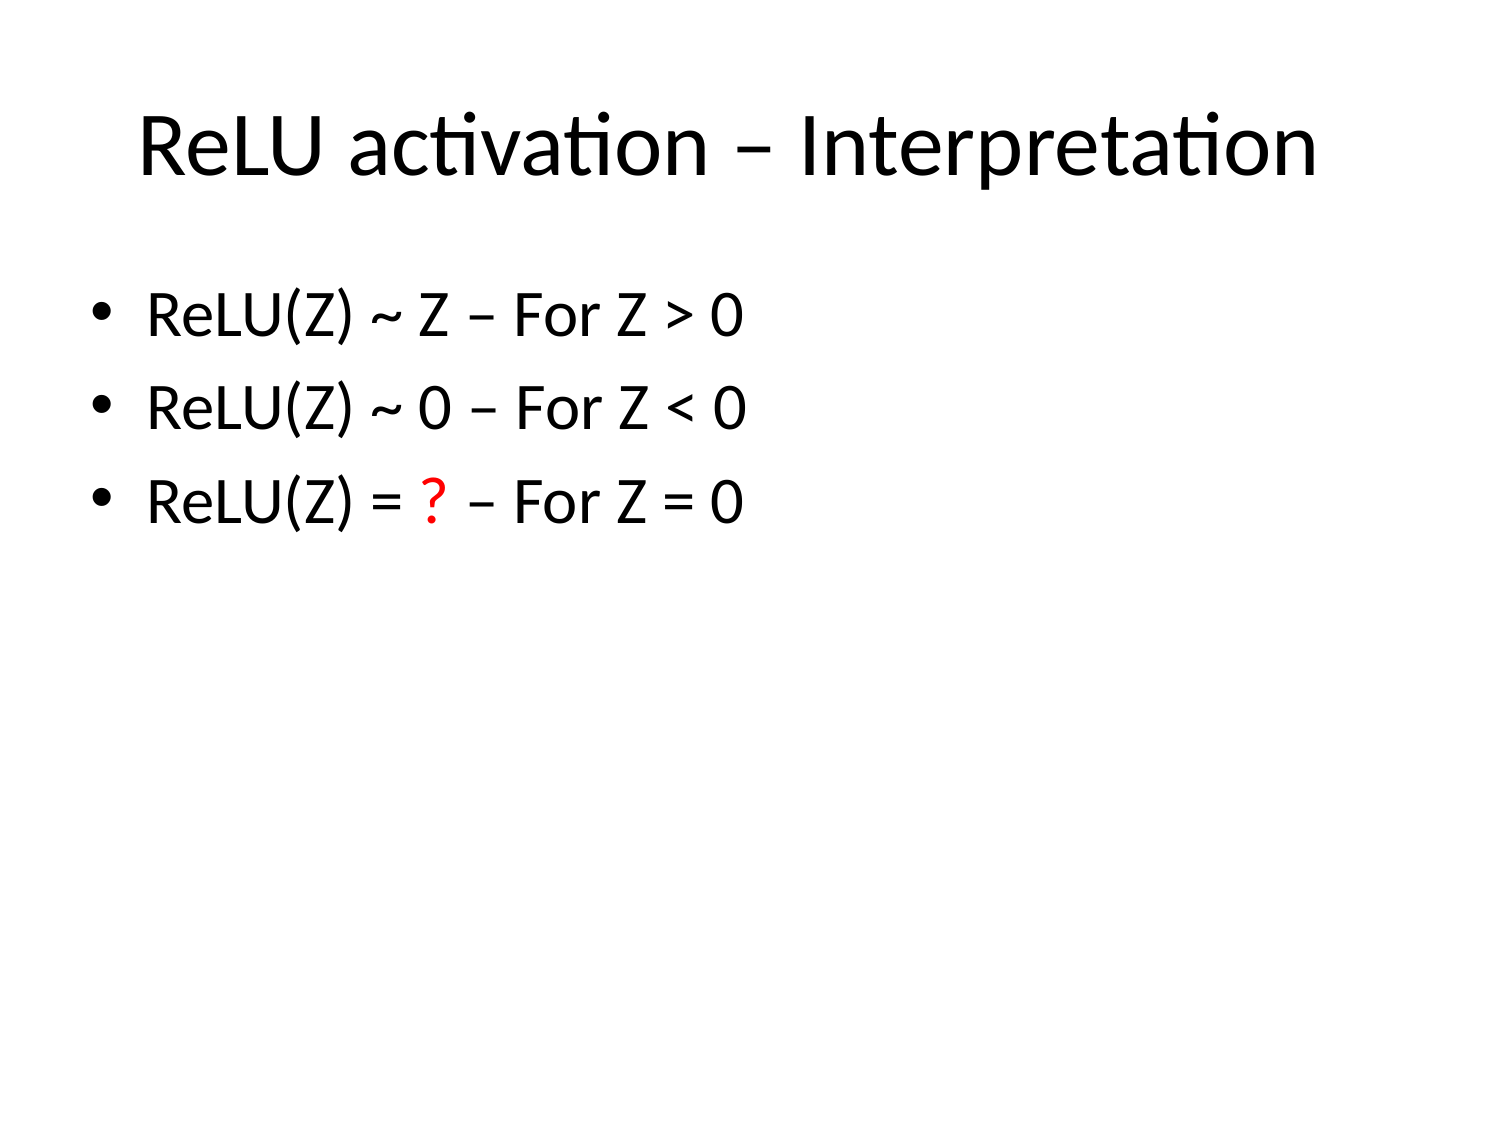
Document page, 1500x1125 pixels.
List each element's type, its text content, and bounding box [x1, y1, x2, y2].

list ReLU(Z) ~ Z – For Z > 0 ReLU(Z) ~ 0 – For Z < 0 ReLU(Z) = ? – For Z = 0 [75, 262, 1425, 1005]
title ReLU activation – Interpretation [75, 45, 1425, 233]
